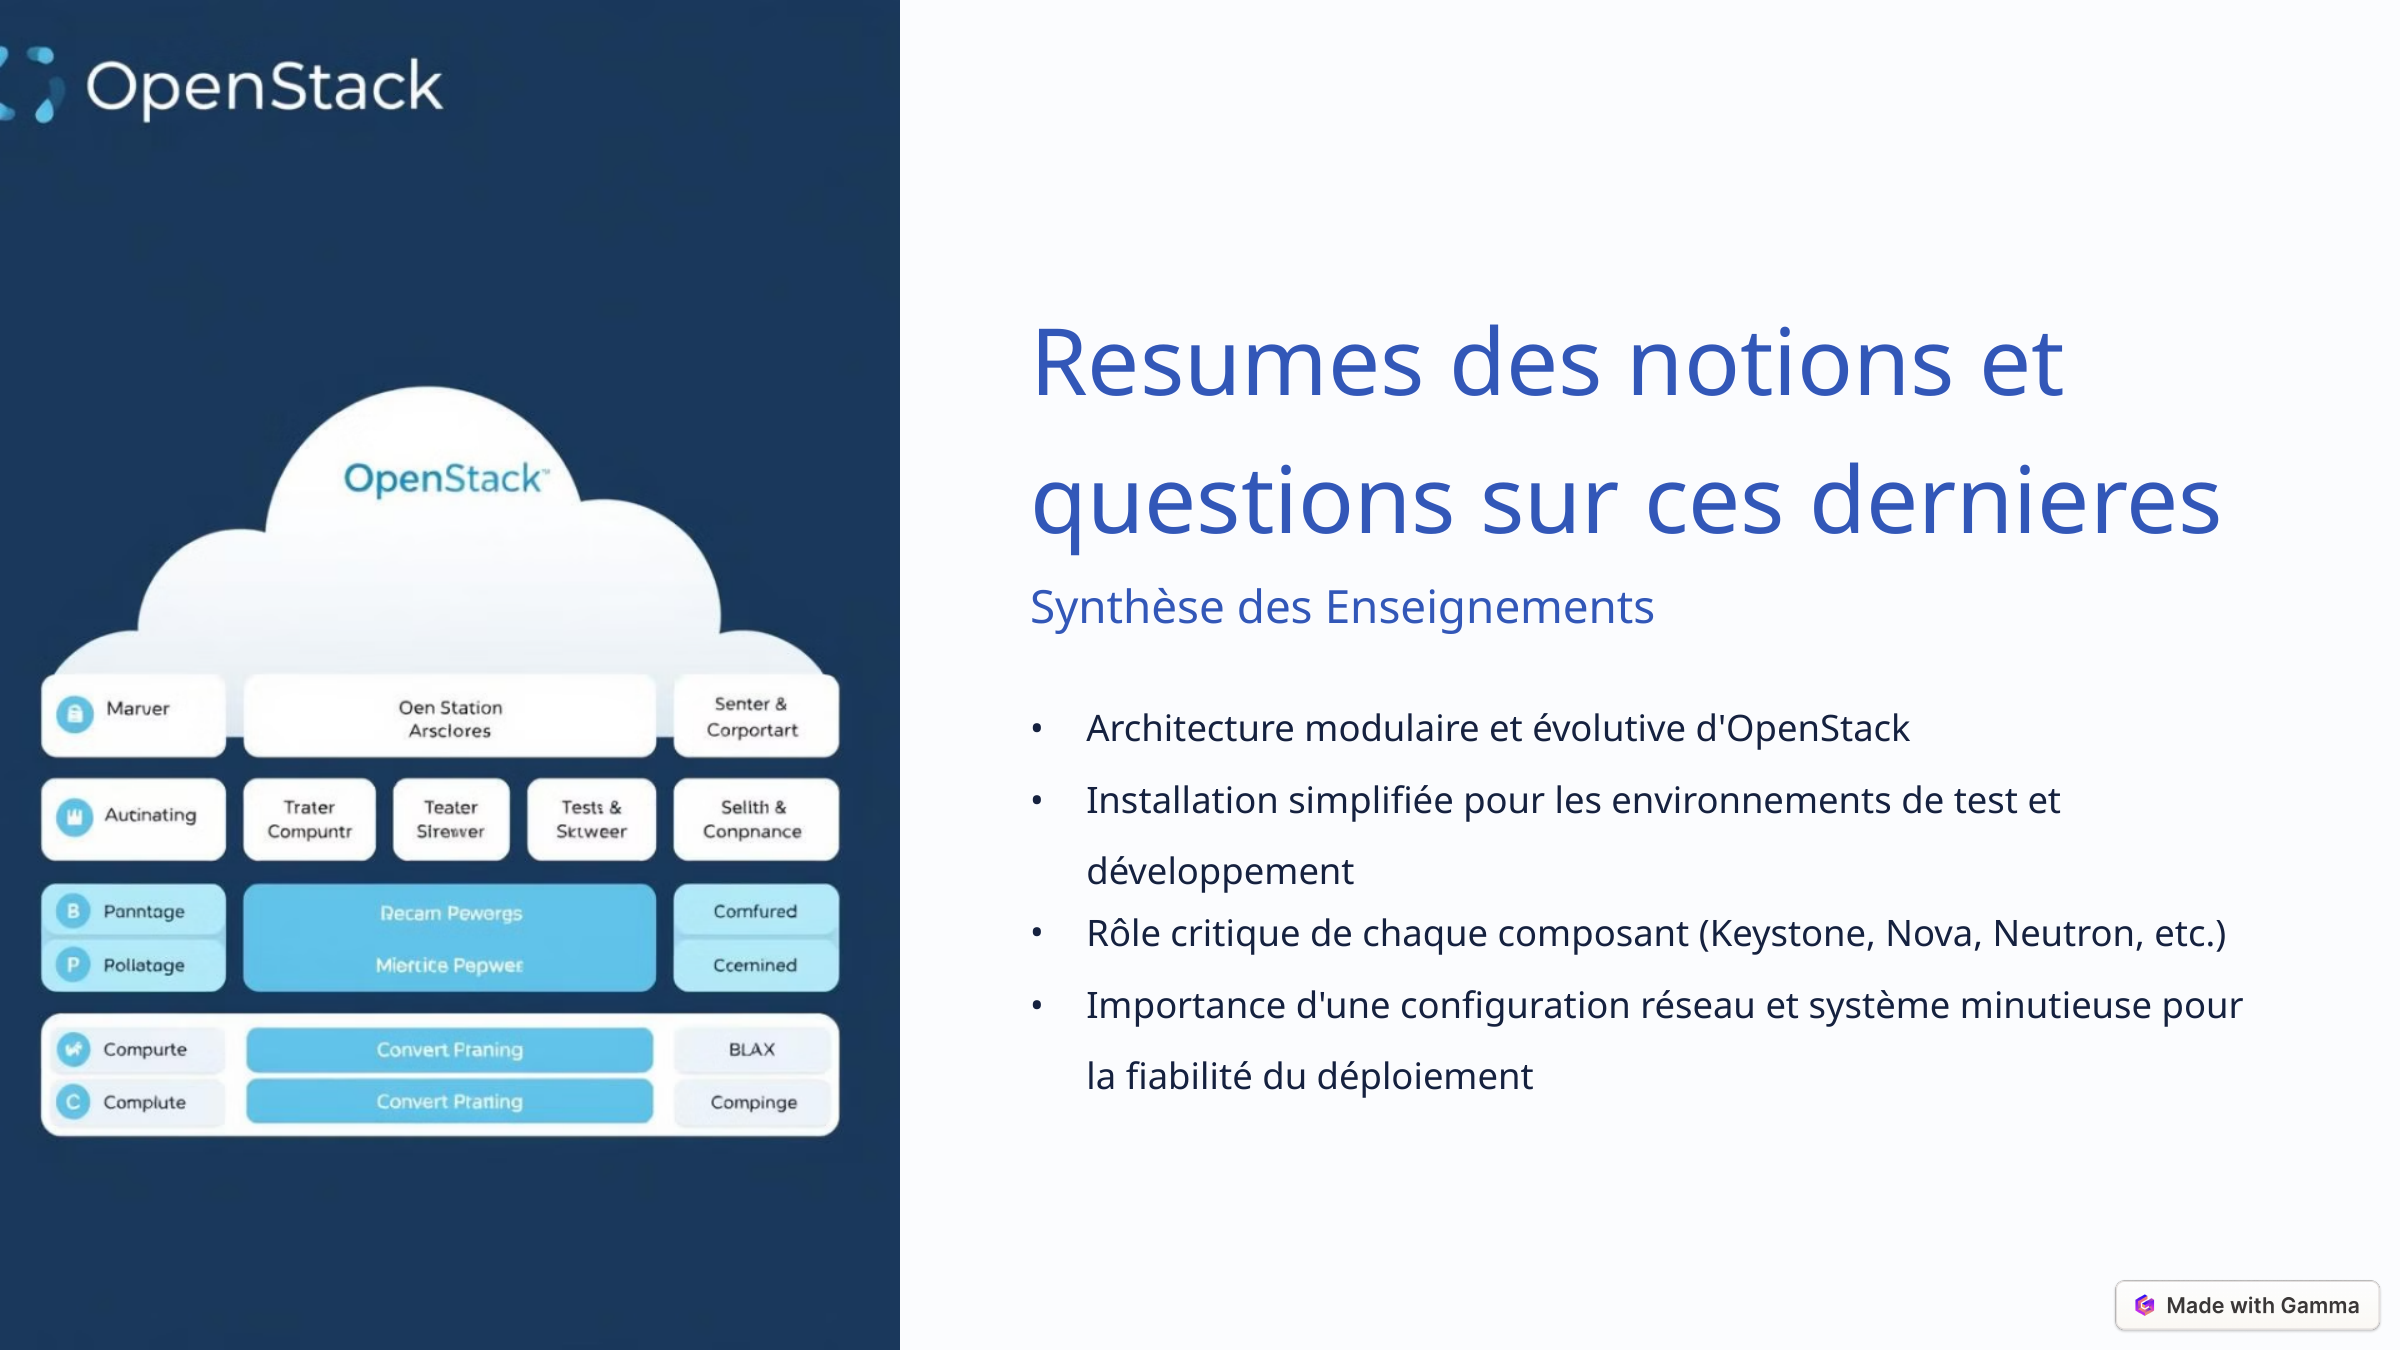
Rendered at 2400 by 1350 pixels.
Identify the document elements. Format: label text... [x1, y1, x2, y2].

text_box Importance d'une configuration réseau et système minutieuse pour la fiabilité du déploiement [1030, 955, 2270, 1075]
picture [2106, 1271, 2389, 1339]
text_box Synthèse des Enseignements [1030, 564, 1671, 623]
text_box Installation simplifiée pour les environnements de test et développement [1030, 750, 2270, 870]
text_box Rôle critique de chaque composant (Keystone, Nova, Neutron, etc.) [1030, 882, 2270, 943]
text_box Resumes des notions et questions sur ces dernieres [1030, 275, 2270, 509]
picture [0, 0, 901, 1350]
text_box Architecture modulaire et évolutive d'OpenStack [1030, 677, 2270, 738]
